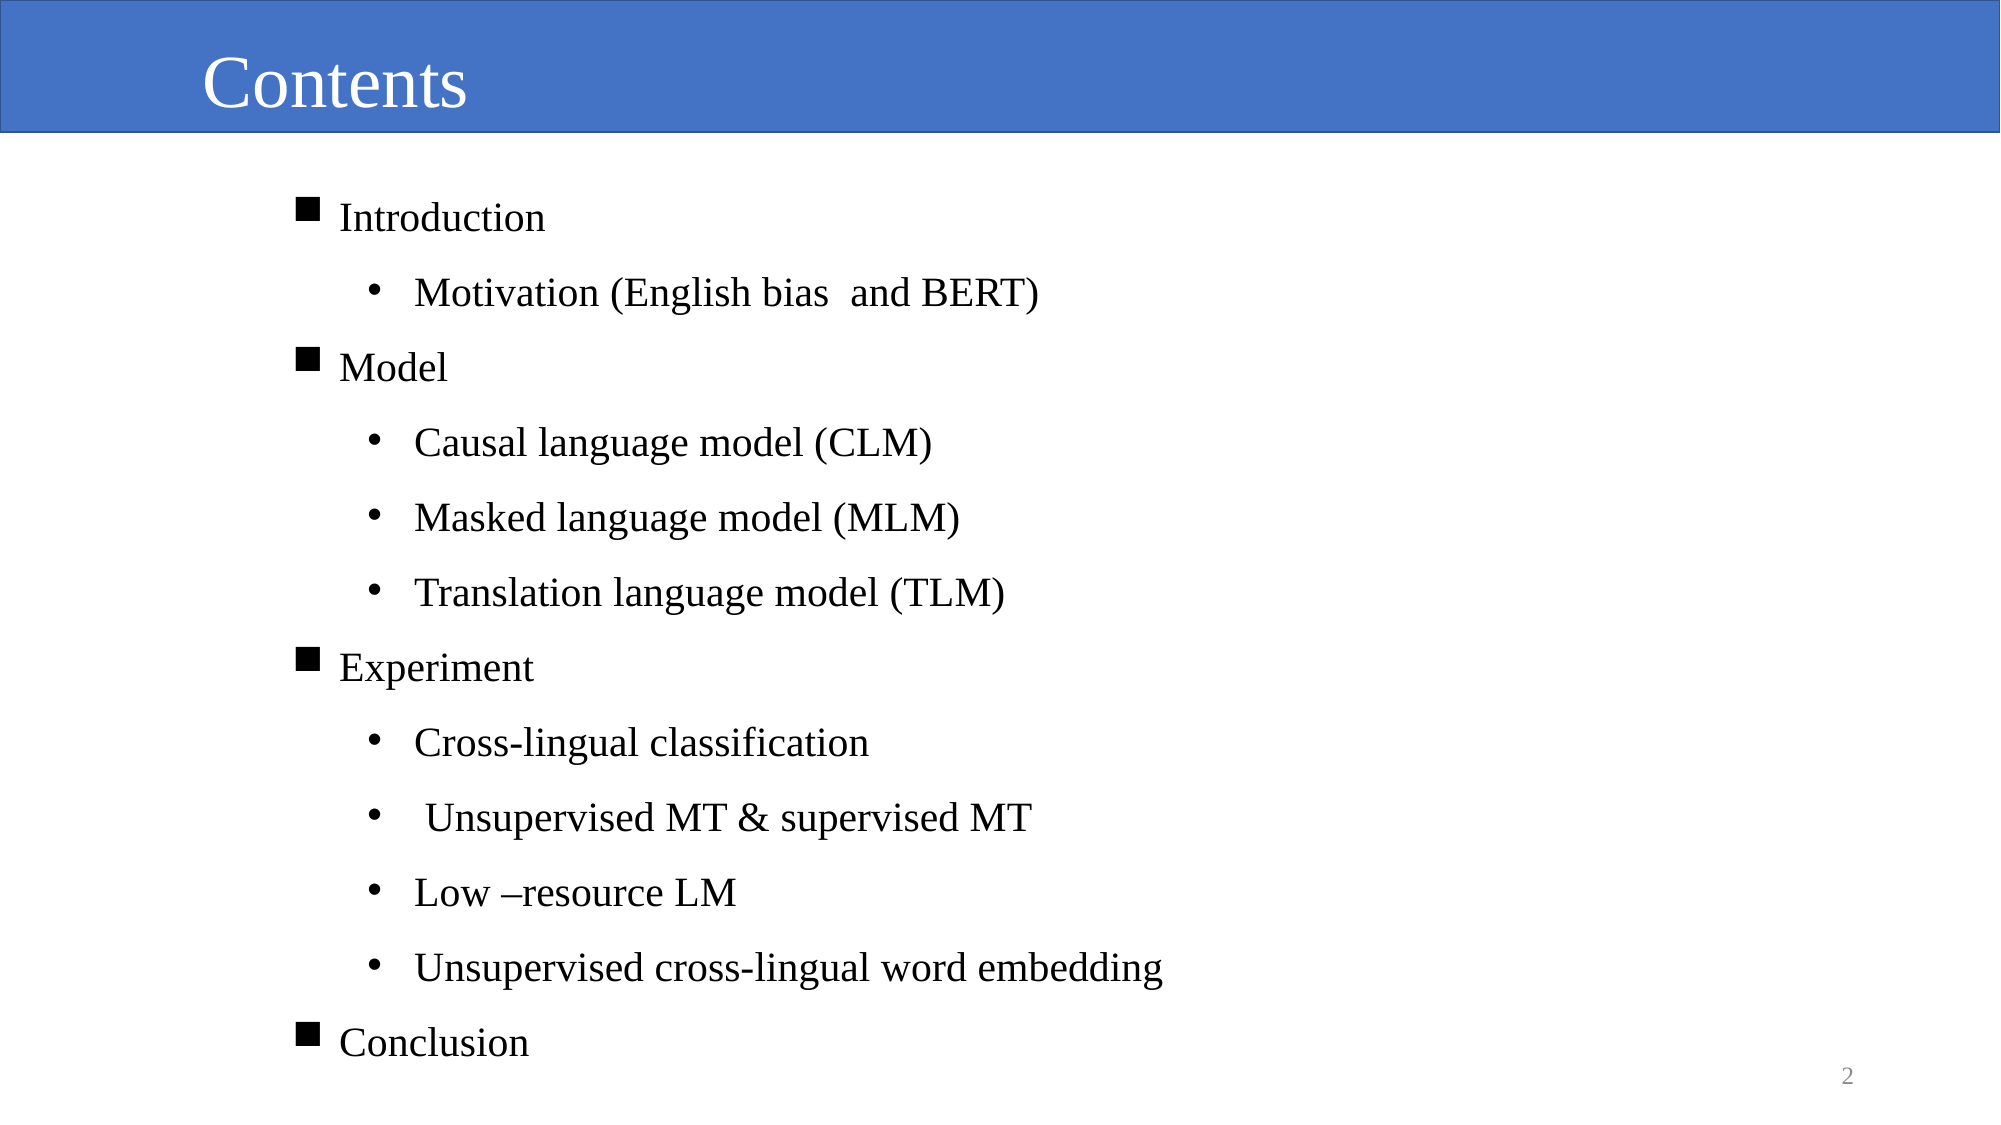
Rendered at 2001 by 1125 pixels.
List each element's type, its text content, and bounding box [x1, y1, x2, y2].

text_box Contents [188, 25, 1604, 131]
slide_number 2 [1604, 1050, 1870, 1100]
text_box [0, 0, 2000, 133]
text_box Introduction Motivation (English bias and BERT) Model Causal language model (CLM) Masked language model (MLM) Translation language model (TLM) Experiment Cross-lingual classification Unsupervised MT & supervised MT Low –resource LM Unsupervised cross-lingual word embedding Conclusion [277, 157, 1637, 1072]
